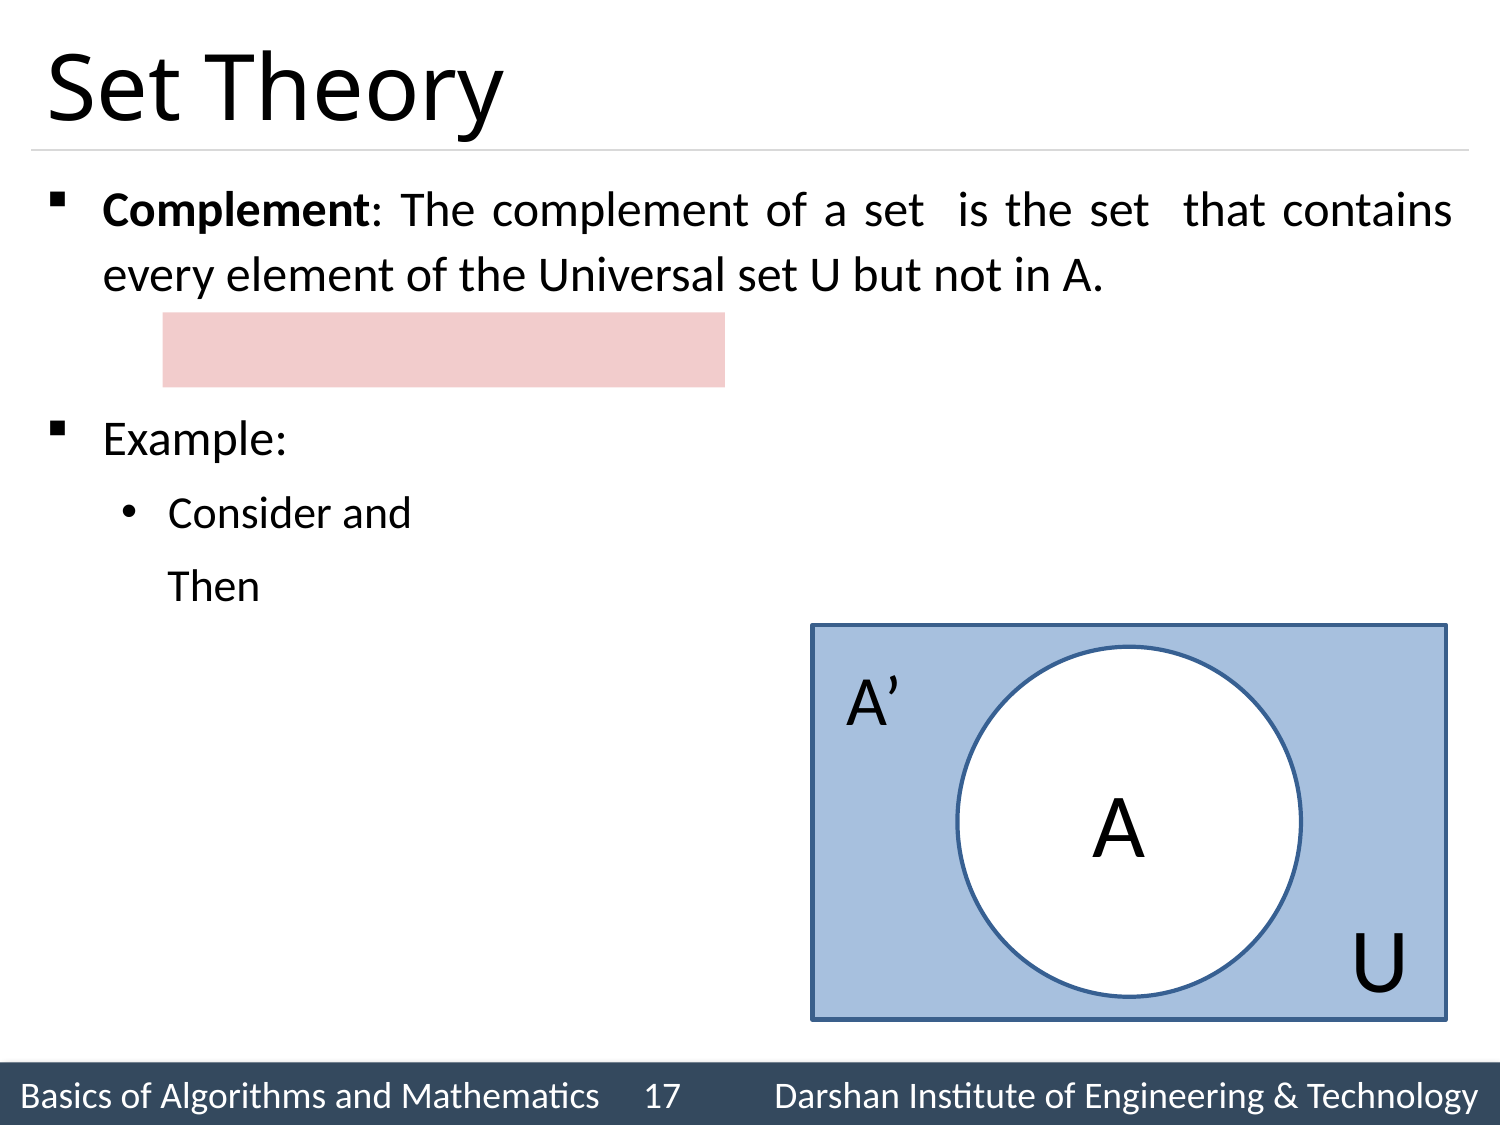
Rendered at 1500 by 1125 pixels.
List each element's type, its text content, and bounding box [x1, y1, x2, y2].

text_box A’ [831, 646, 920, 747]
text_box [955, 644, 1304, 999]
text_box [810, 623, 1448, 1022]
text_box [162, 312, 725, 388]
text_box A [1077, 758, 1181, 884]
title Set Theory [31, 17, 1469, 150]
text_box U [1335, 893, 1424, 1019]
